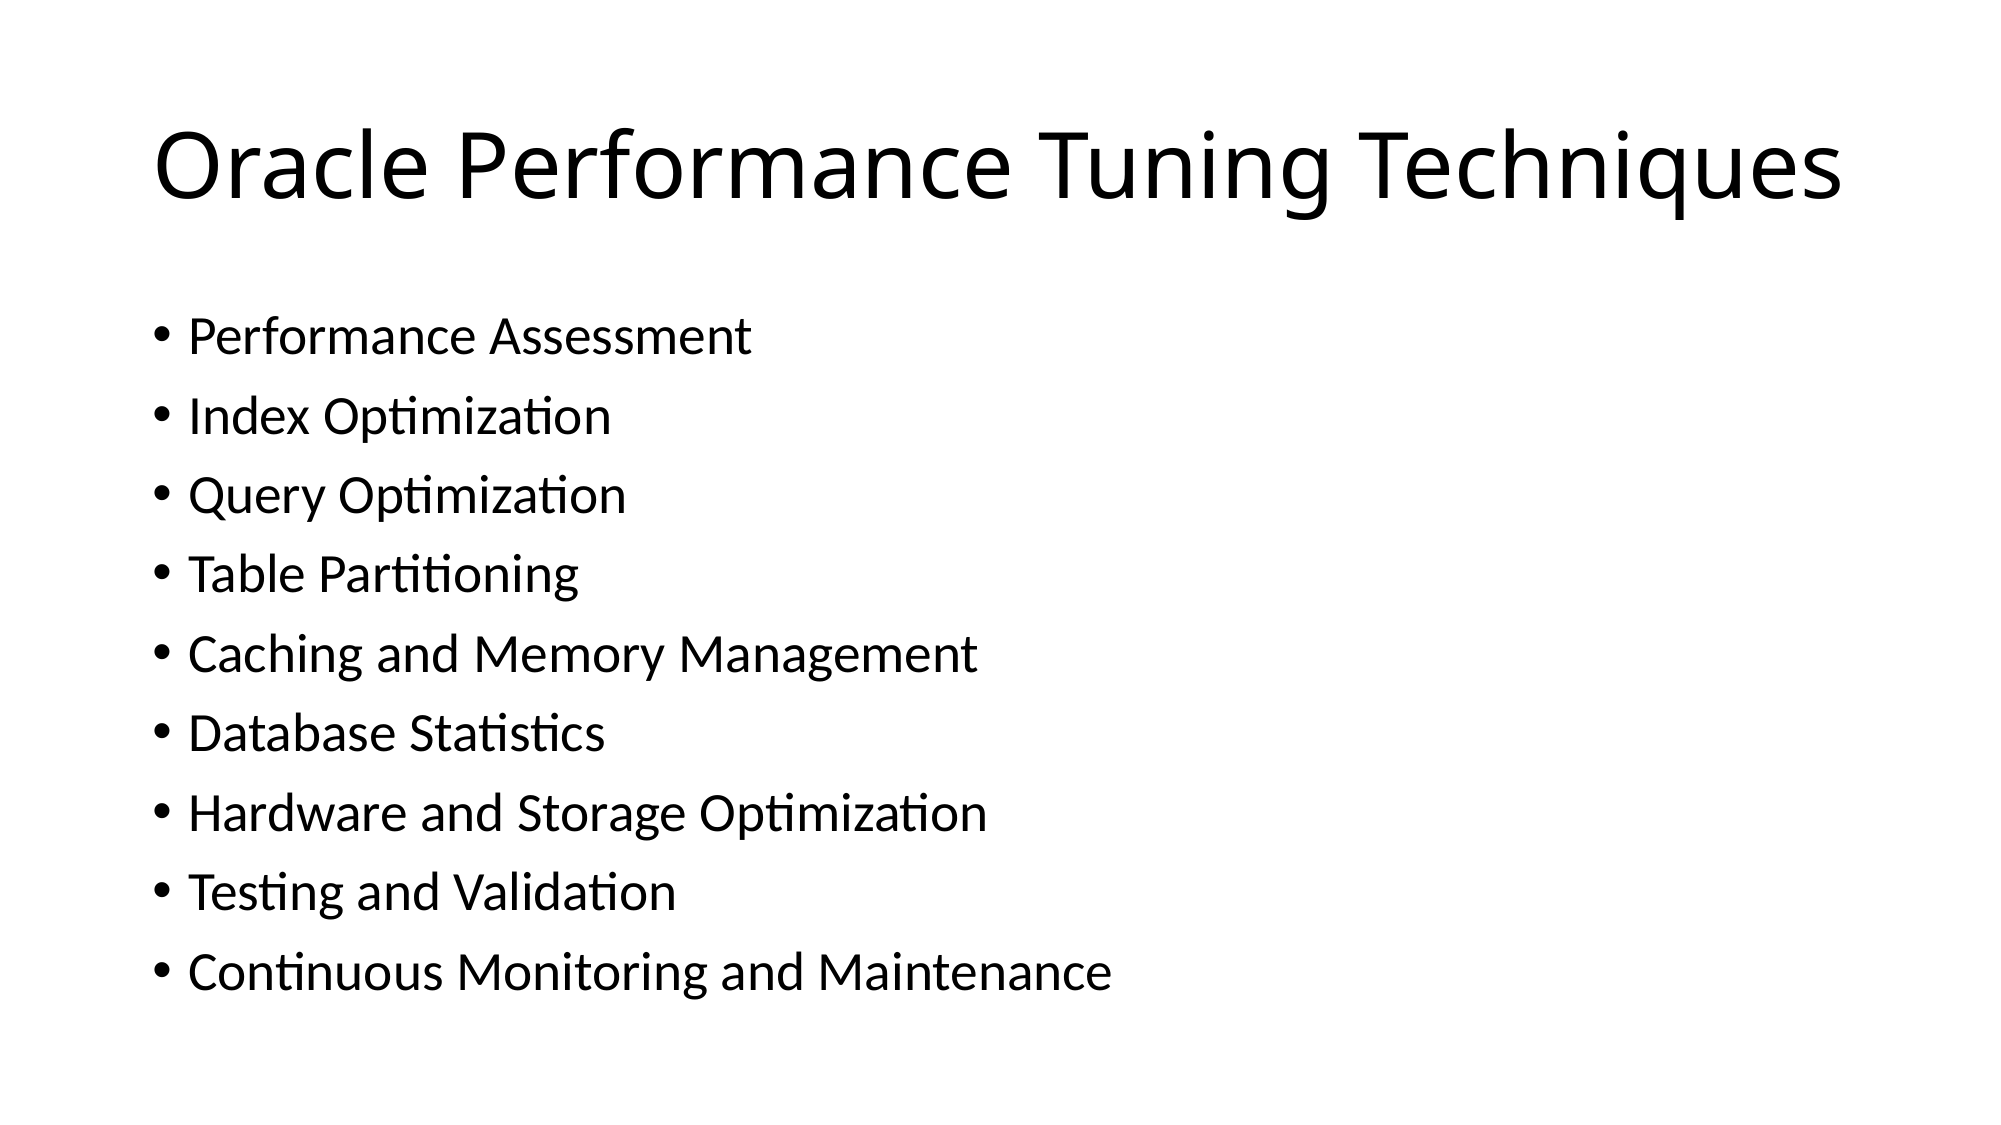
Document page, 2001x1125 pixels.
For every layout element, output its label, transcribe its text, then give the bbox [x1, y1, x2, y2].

title Oracle Performance Tuning Techniques [137, 59, 1863, 278]
list Performance Assessment Index Optimization Query Optimization Table Partitioning Caching and Memory Management Database Statistics Hardware and Storage Optimization Testing and Validation Continuous Monitoring and Maintenance [137, 299, 1863, 1014]
